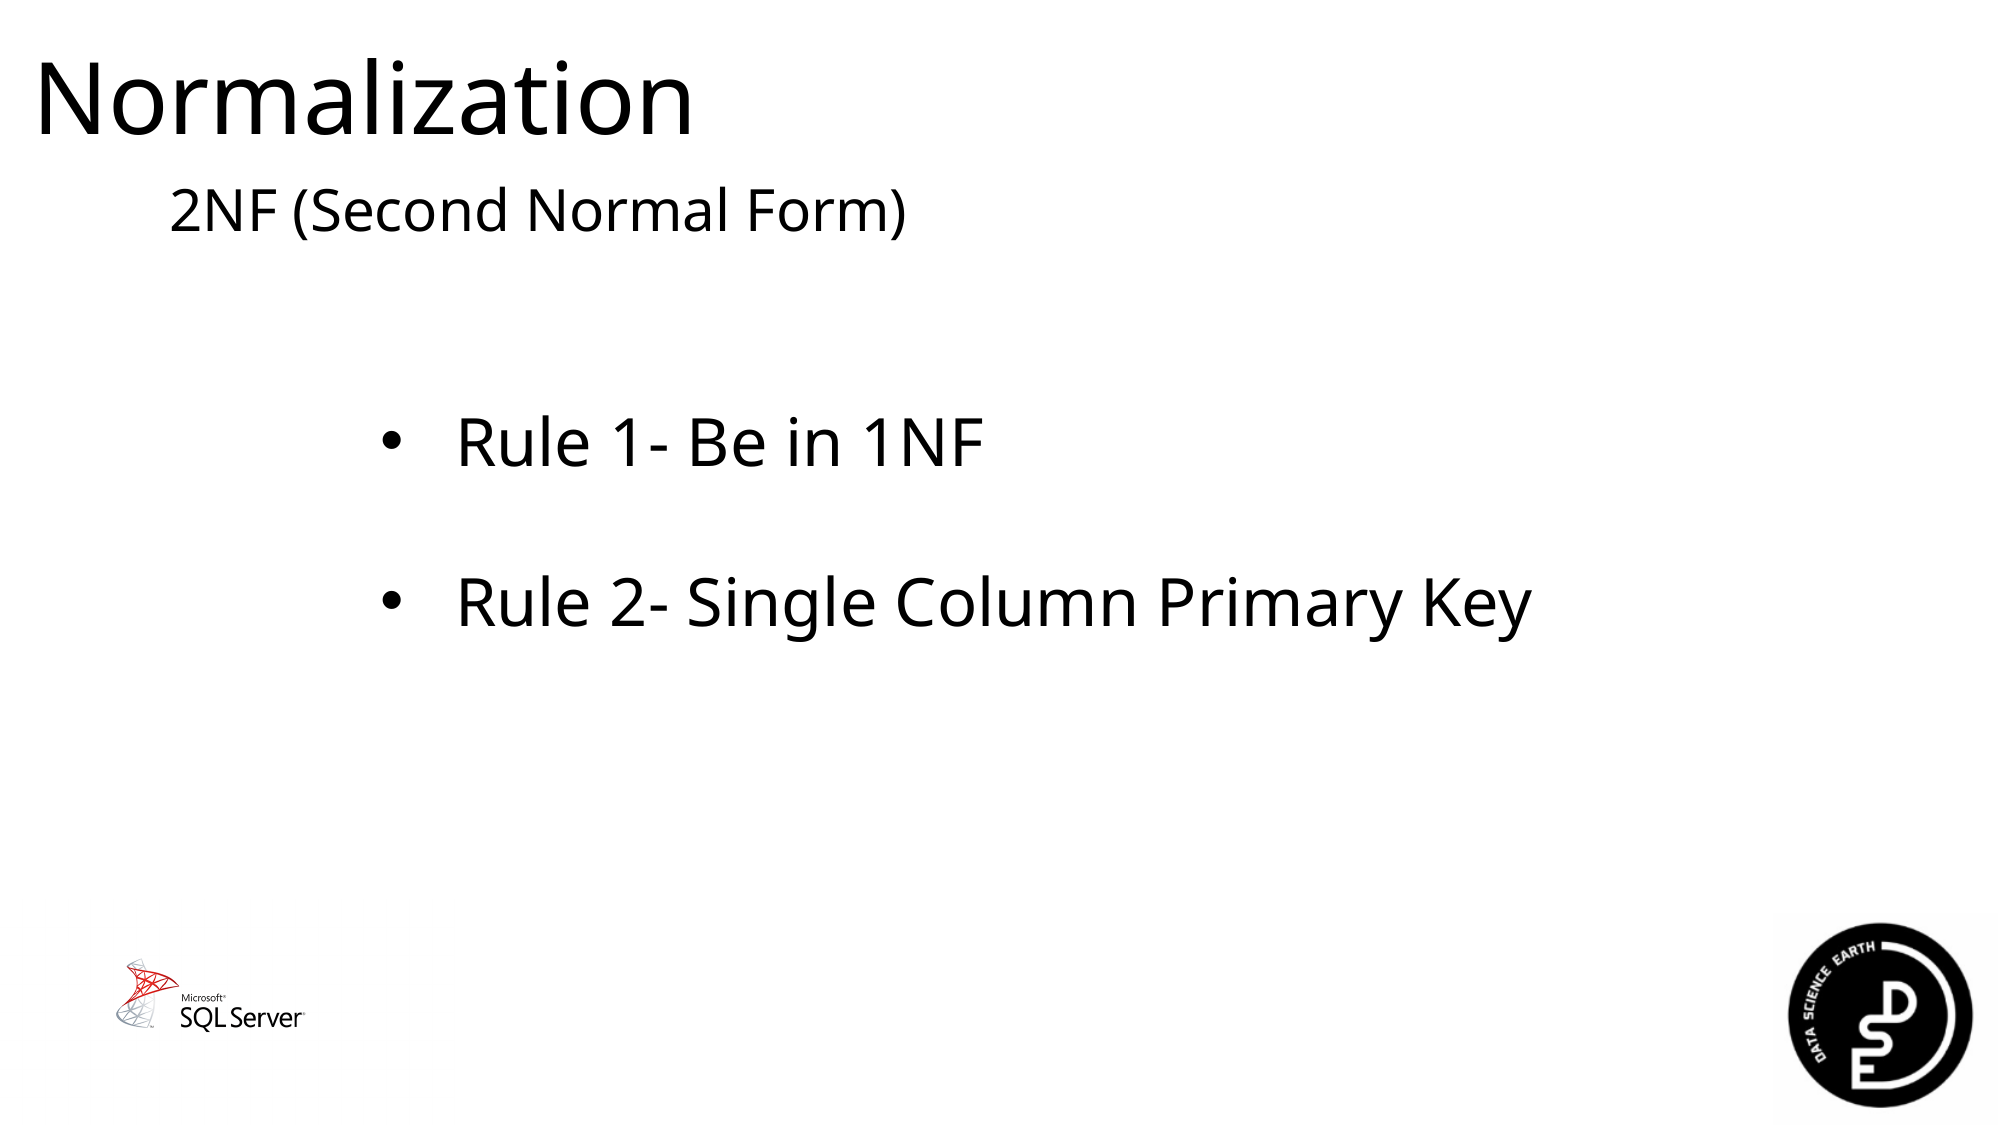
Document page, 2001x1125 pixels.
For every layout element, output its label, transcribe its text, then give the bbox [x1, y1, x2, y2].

text_box Rule 1- Be in 1NF Rule 2- Single Column Primary Key [365, 392, 1706, 647]
picture [1773, 913, 2000, 1125]
text_box 2NF (Second Normal Form) [155, 95, 923, 251]
text_box Normalization [17, 27, 713, 162]
picture [0, 899, 455, 1125]
